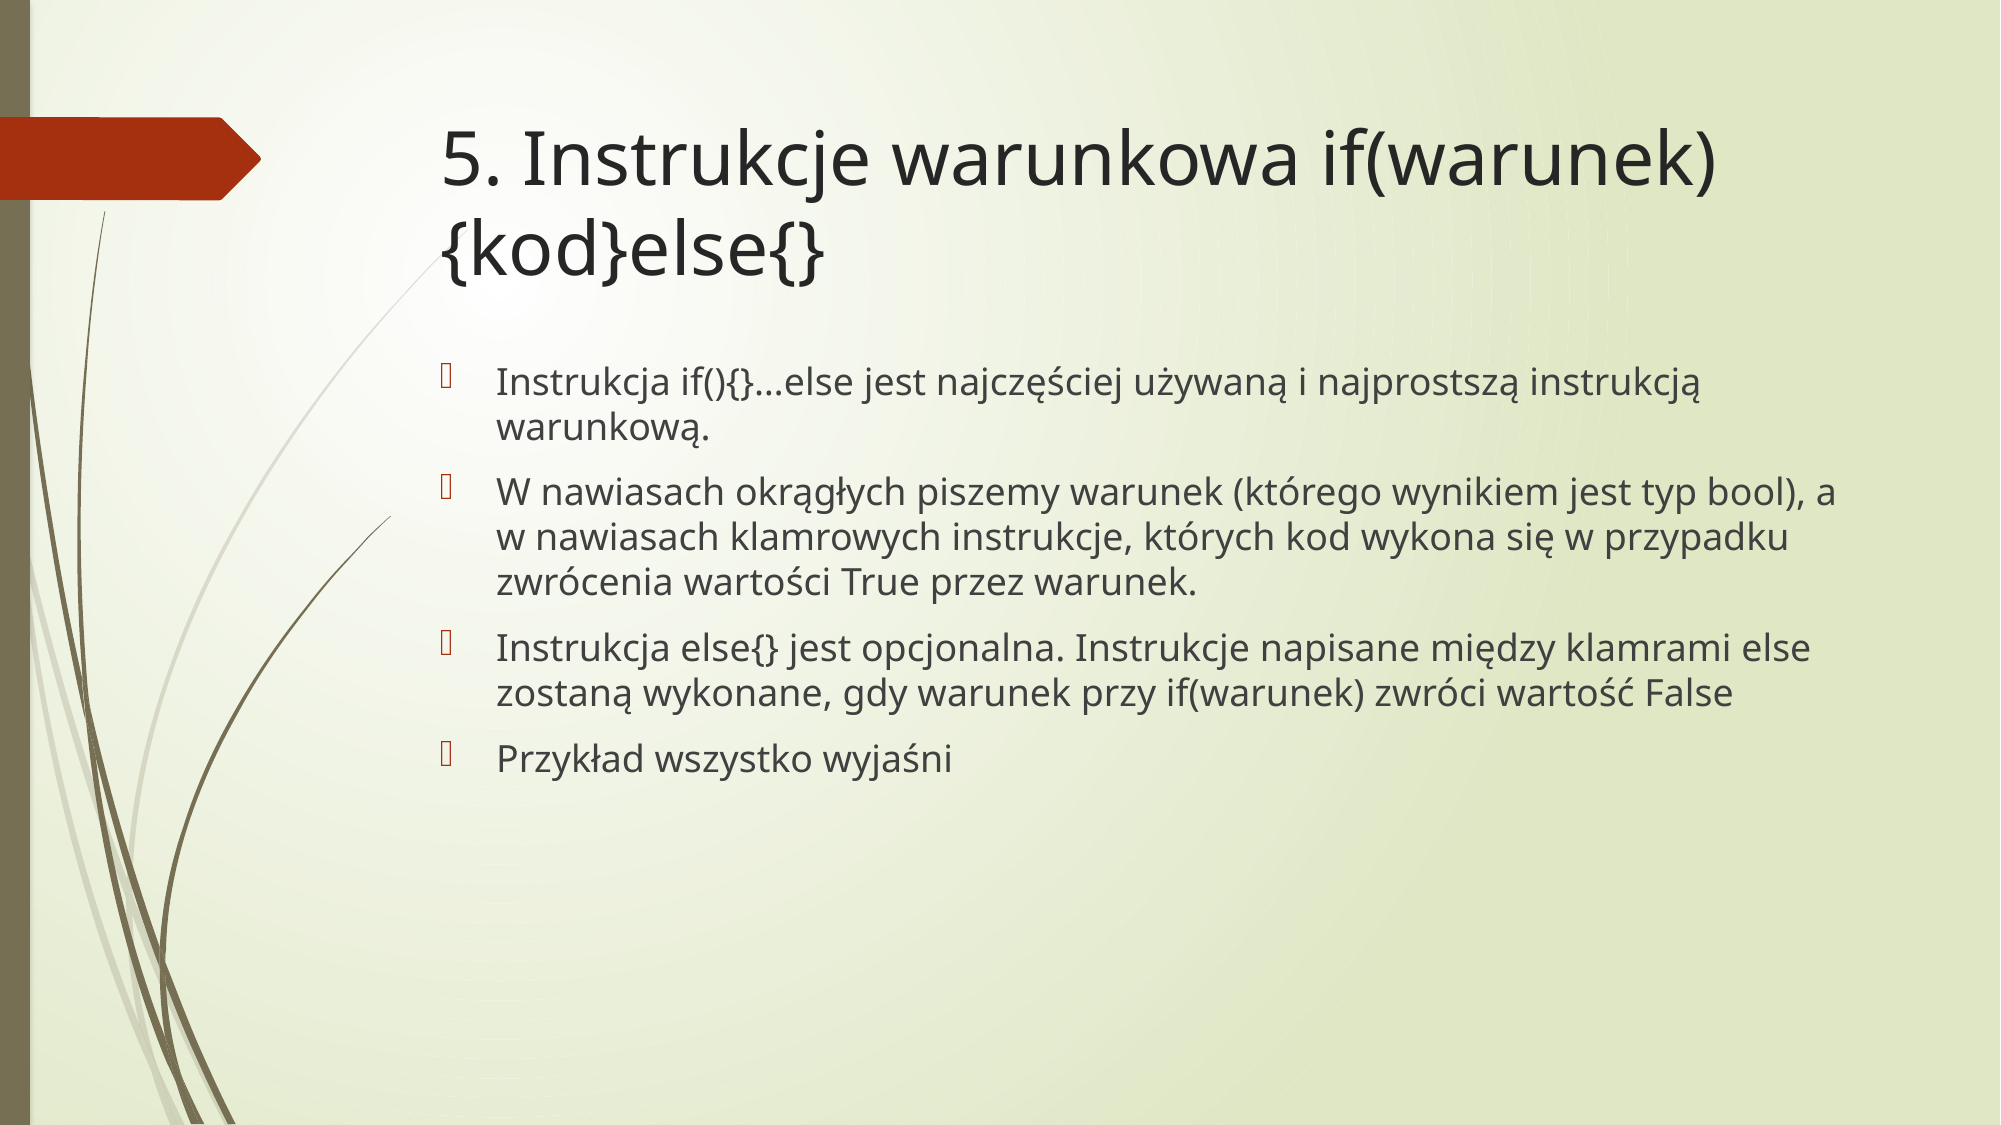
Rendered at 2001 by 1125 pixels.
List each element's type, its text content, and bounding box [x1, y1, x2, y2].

list Instrukcja if(){}…else jest najczęściej używaną i najprostszą instrukcją warunkową. W nawiasach okrągłych piszemy warunek (którego wynikiem jest typ bool), a w nawiasach klamrowych instrukcje, których kod wykona się w przypadku zwrócenia wartości True przez warunek. Instrukcja else{} jest opcjonalna. Instrukcje napisane między klamrami else zostaną wykonane, gdy warunek przy if(warunek) zwróci wartość False Przykład wszystko wyjaśni [424, 350, 1888, 970]
title 5. Instrukcje warunkowa if(warunek){kod}else{} [425, 102, 1888, 313]
